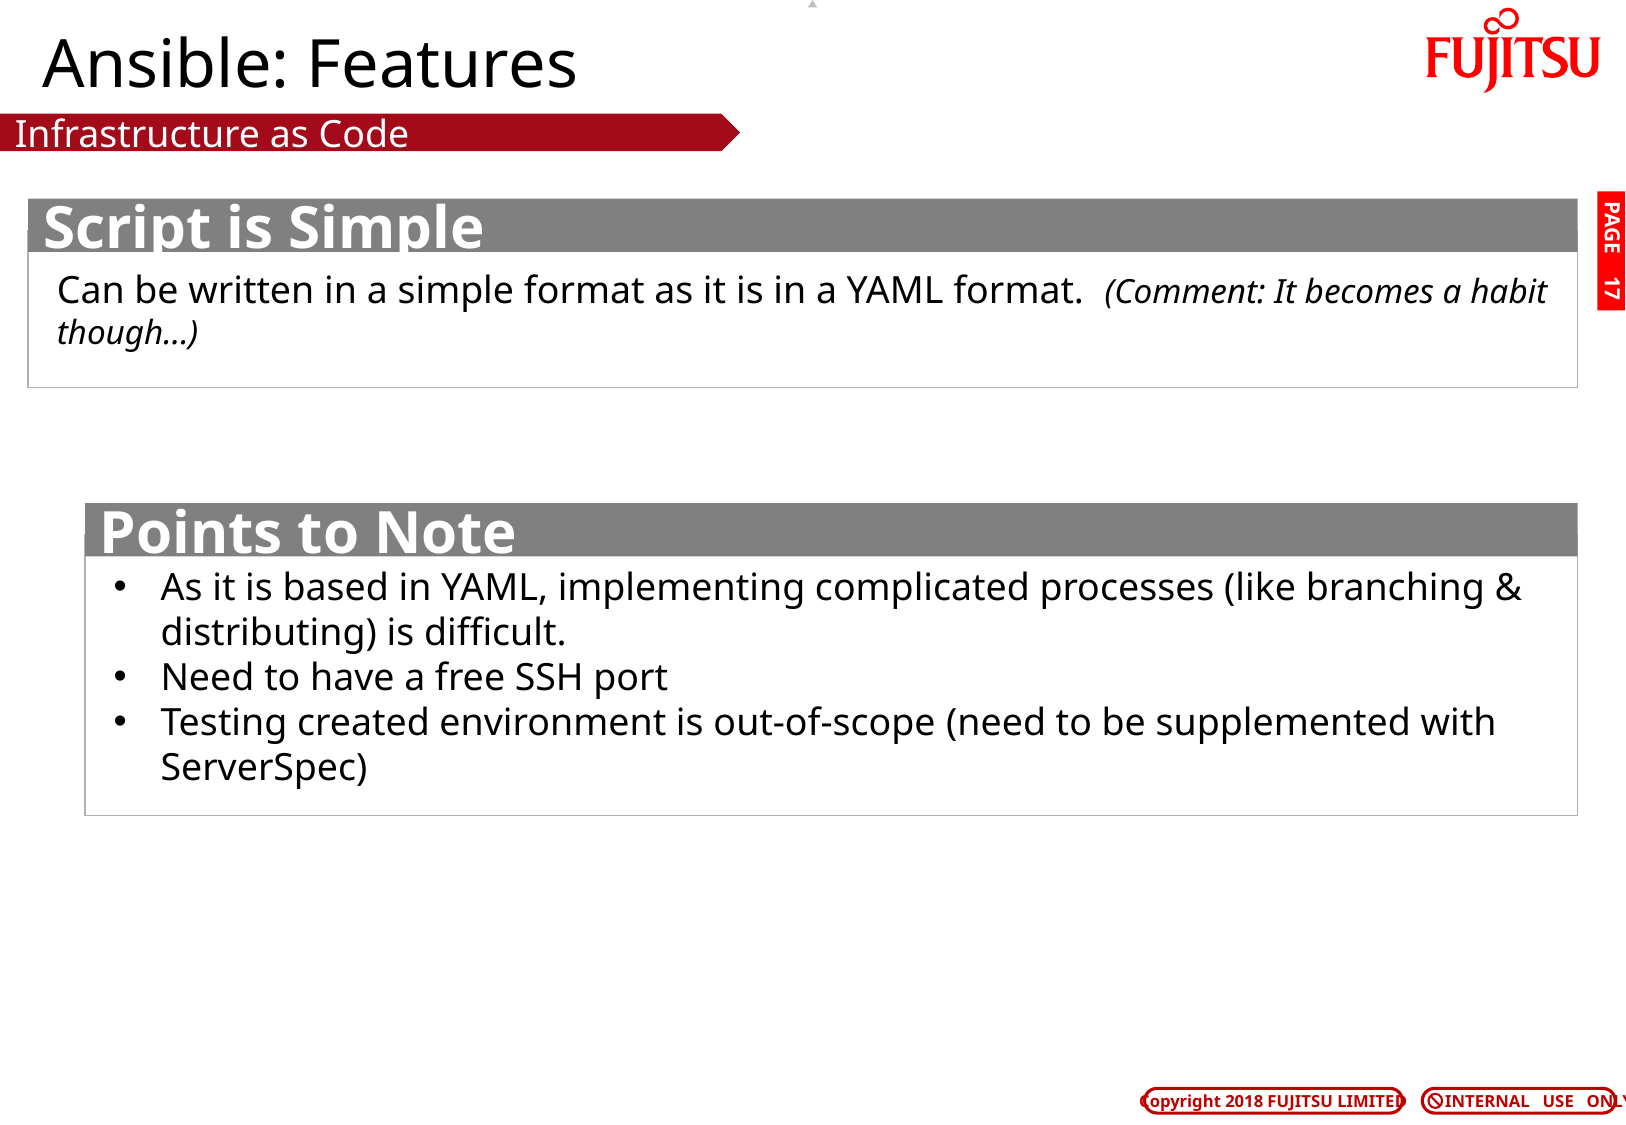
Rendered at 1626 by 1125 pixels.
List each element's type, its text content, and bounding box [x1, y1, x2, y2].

text_box Can be written in a simple format as it is in a YAML format. (Comment: It becomes a habit though…) [28, 252, 1578, 388]
text_box Points to Note [85, 503, 1578, 557]
title Ansible: Features [28, 28, 1404, 93]
text_box Infrastructure as Code [0, 111, 743, 154]
text_box As it is based in YAML, implementing complicated processes (like branching & distributing) is difficult. Need to have a free SSH port Testing created environment is out-of-scope (need to be supplemented with ServerSpec) [85, 557, 1578, 816]
slide_number PAGE 16 [1597, 191, 1625, 311]
text_box Script is Simple [28, 198, 1578, 252]
